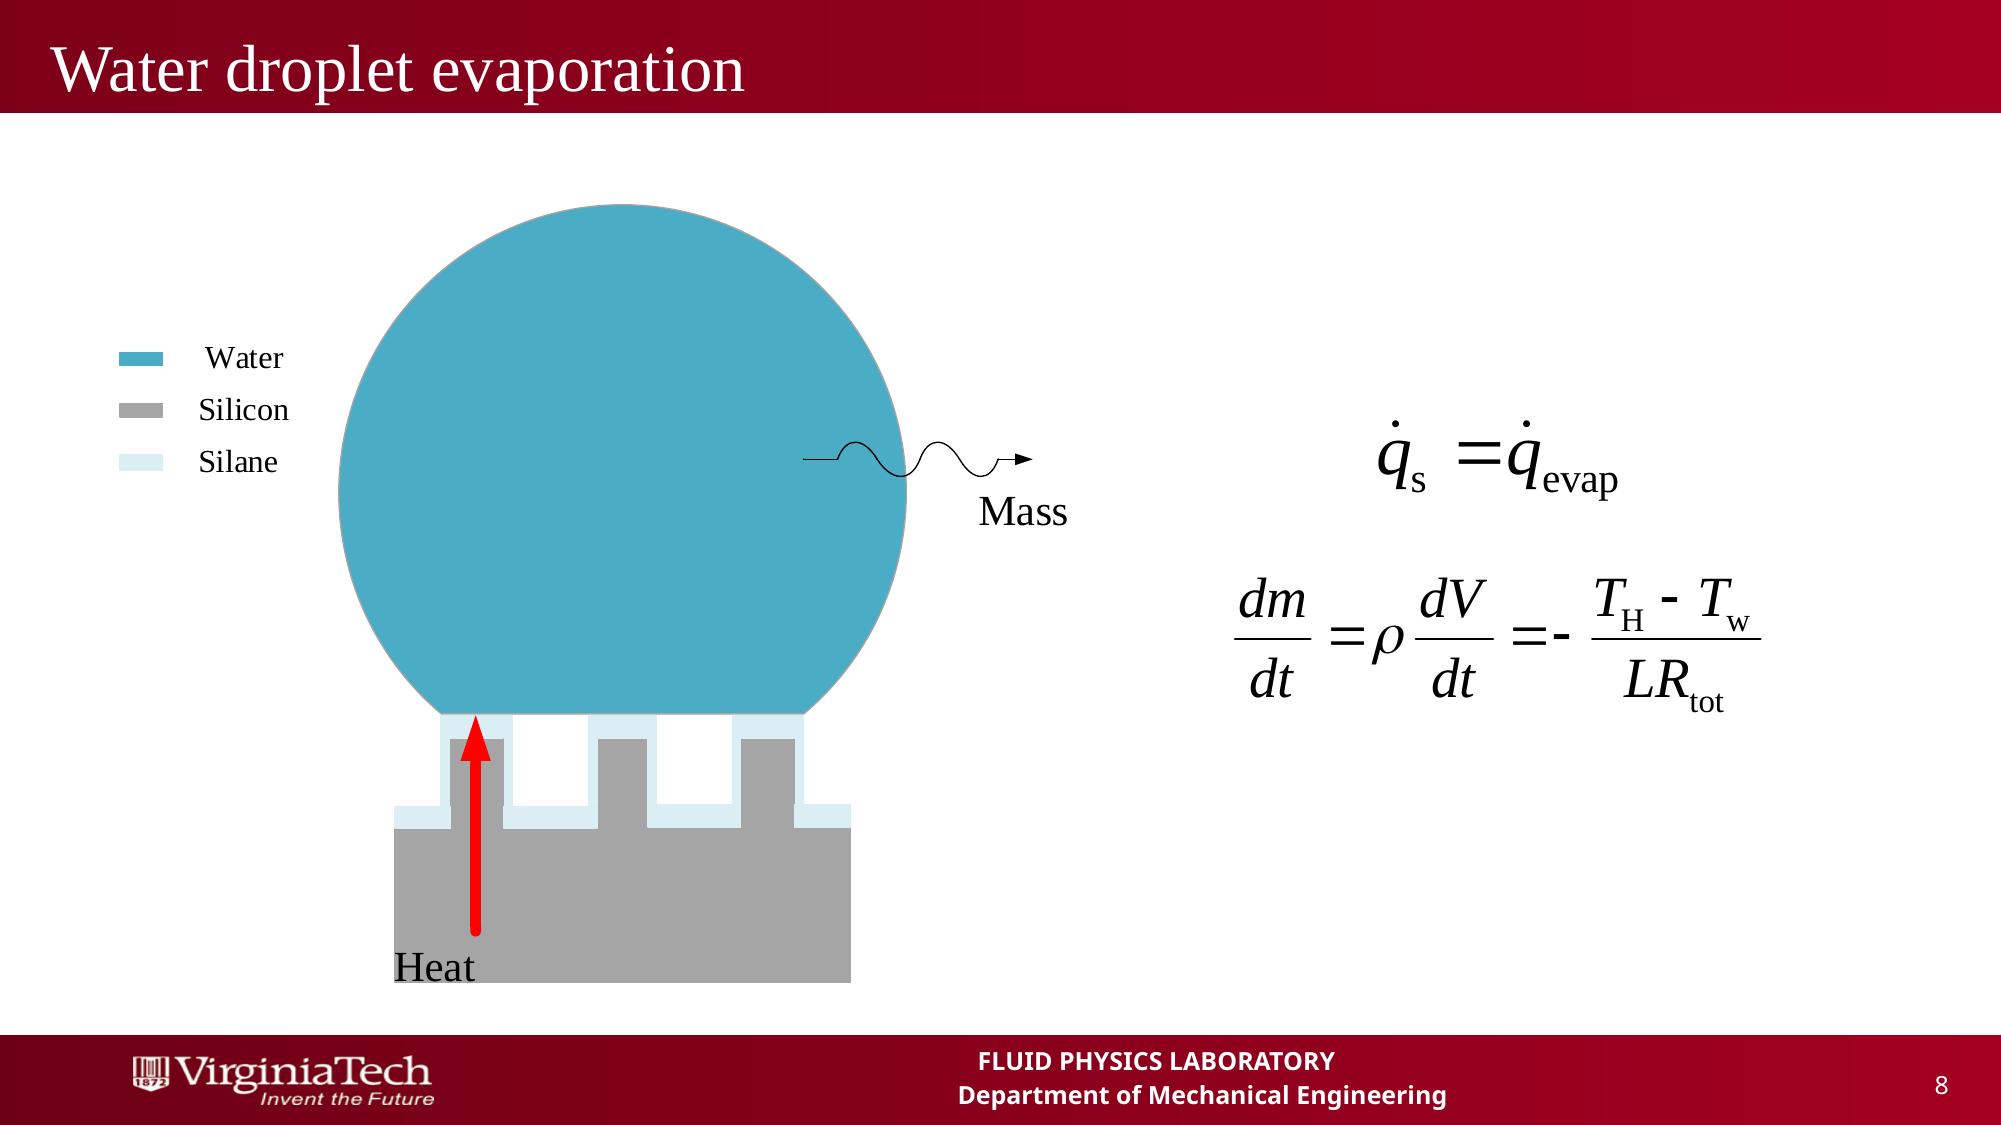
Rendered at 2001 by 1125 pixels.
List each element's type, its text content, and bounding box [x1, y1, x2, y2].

picture [133, 1055, 434, 1105]
picture [117, 201, 1091, 1014]
title Water droplet evaporation [0, 0, 2000, 113]
slide_number 8 [1913, 1062, 2000, 1108]
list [1224, 562, 1774, 724]
picture [1364, 402, 1634, 516]
